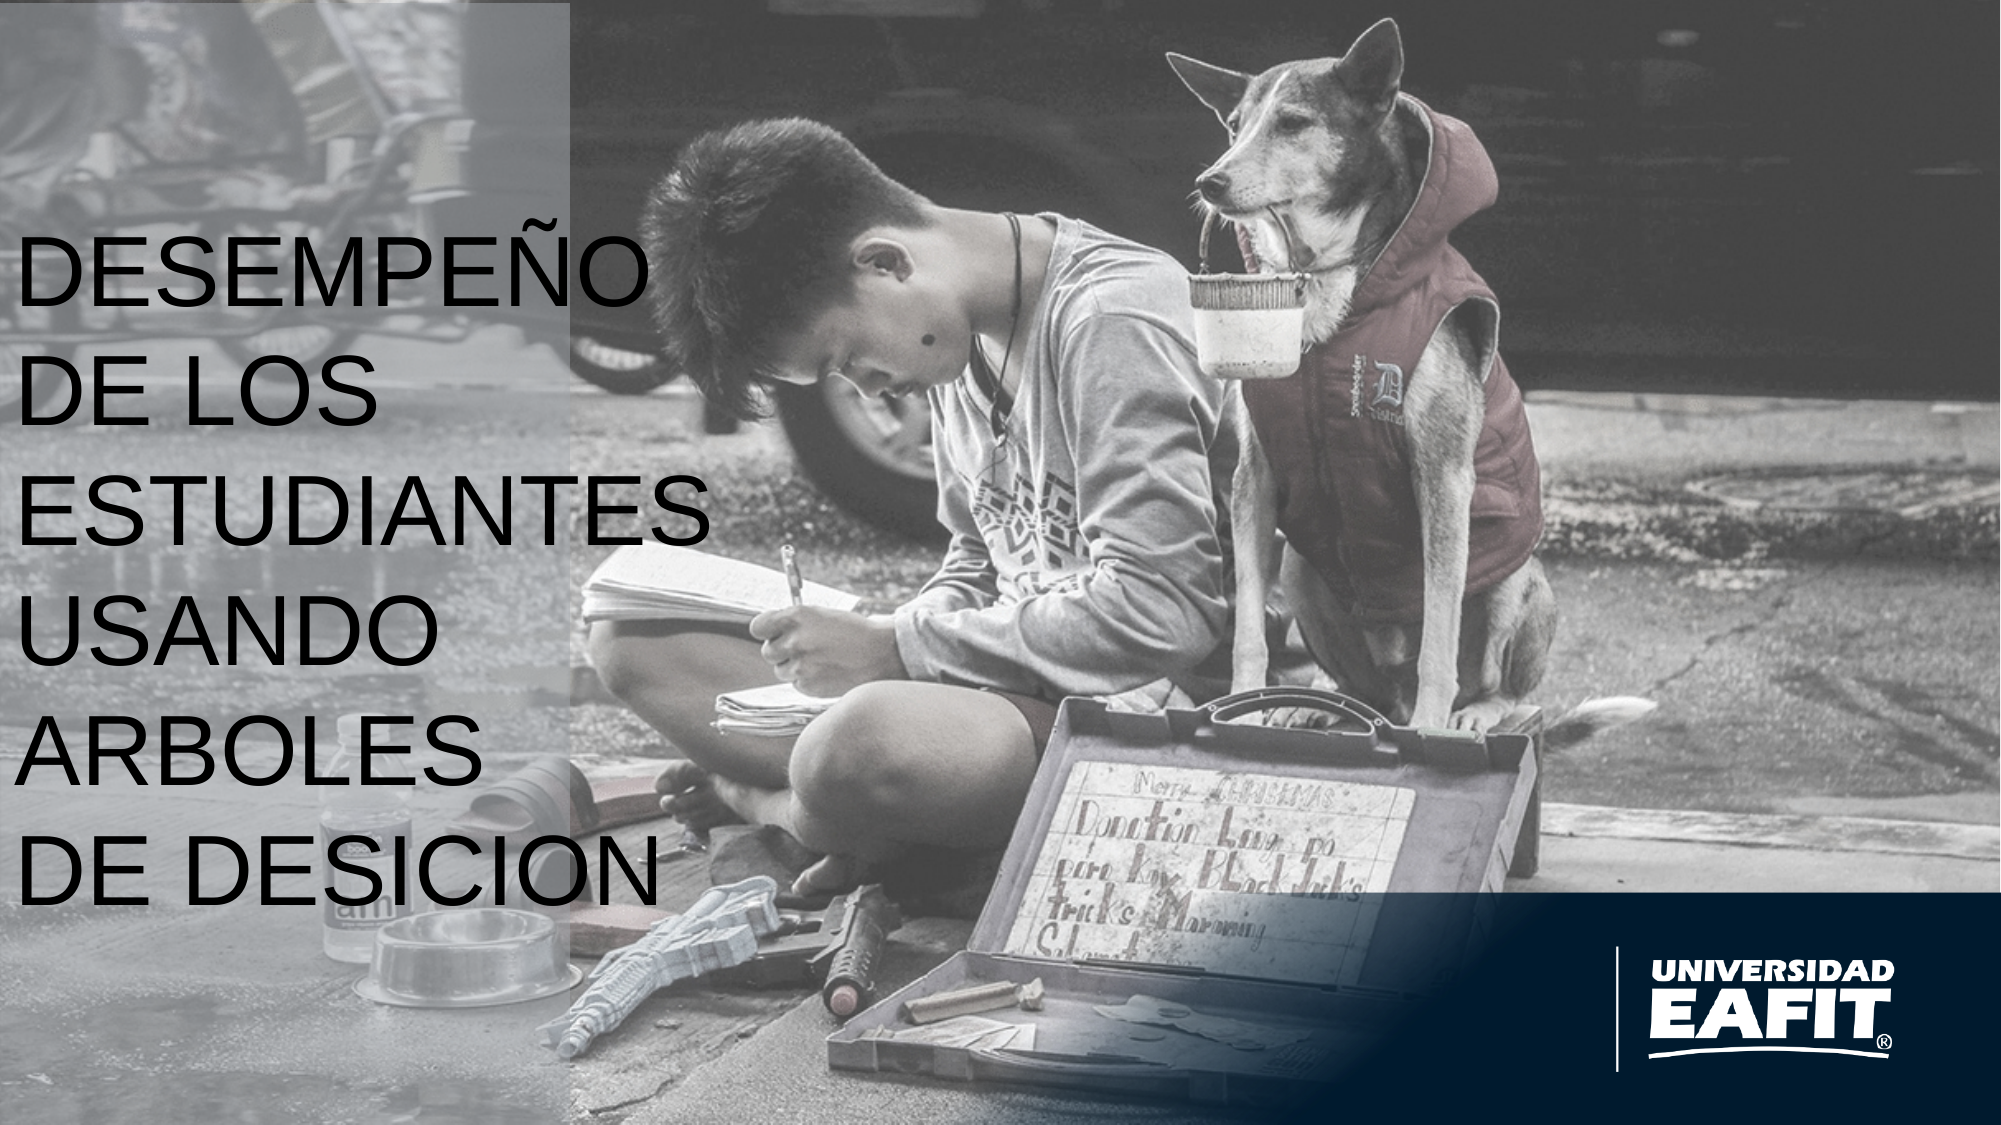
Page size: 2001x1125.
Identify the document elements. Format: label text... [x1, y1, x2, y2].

picture [0, 0, 2001, 1125]
text_box DESEMPEÑO DE LOS ESTUDIANTES USANDO ARBOLES DE DESICION [0, 3, 570, 1125]
